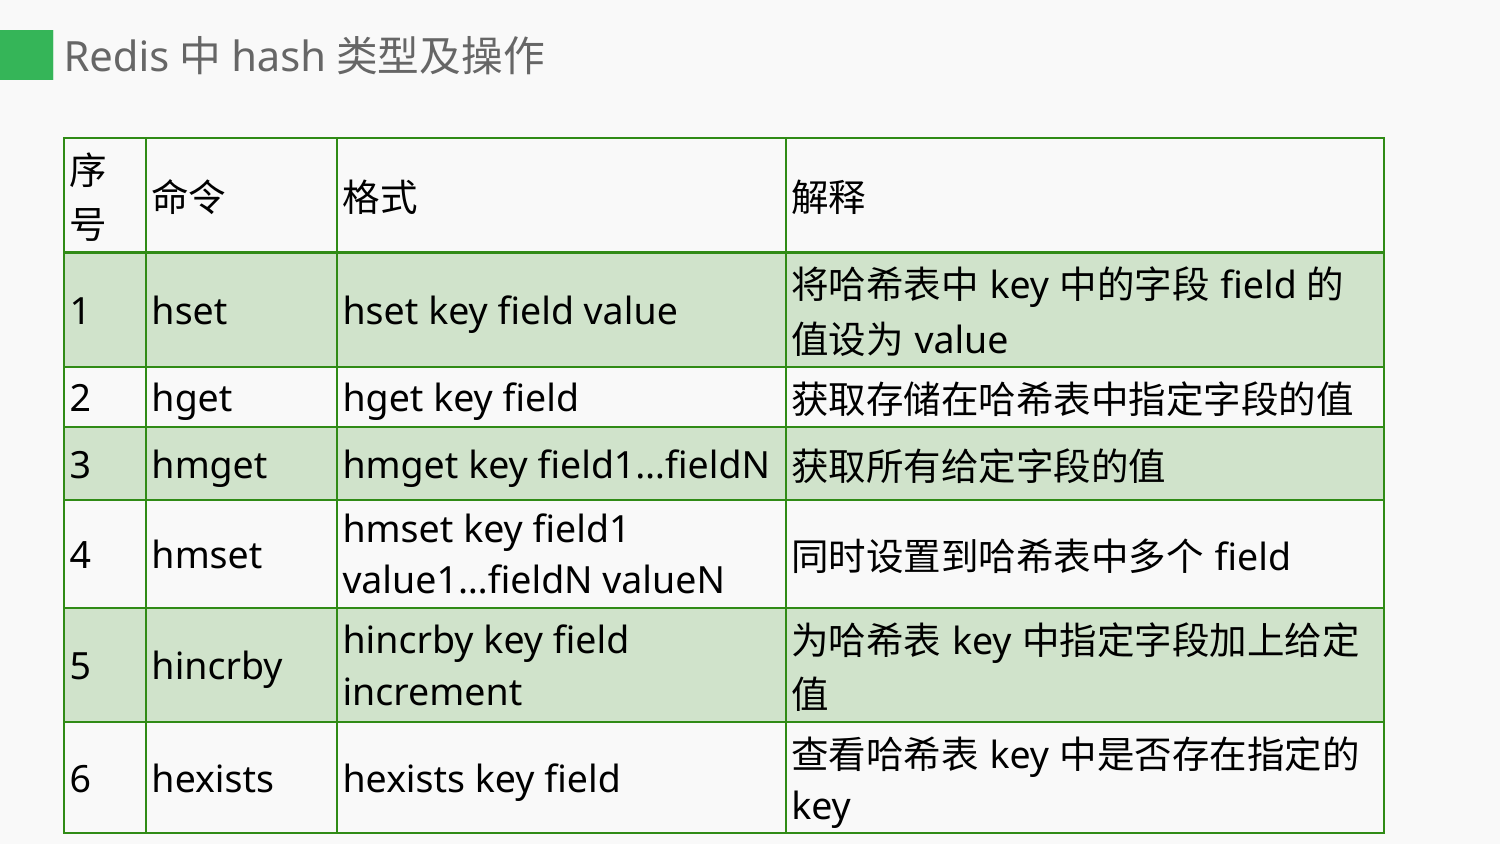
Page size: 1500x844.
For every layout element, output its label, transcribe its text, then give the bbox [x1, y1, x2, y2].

table_cell hmget key field1…fieldN [338, 428, 785, 499]
table_cell hmget [147, 428, 336, 499]
table_cell 4 [65, 501, 145, 607]
table_cell 2 [65, 368, 145, 426]
table_cell 获取存储在哈希表中指定字段的值 [787, 368, 1383, 426]
picture [0, 30, 54, 80]
table_cell hincrby [147, 609, 336, 721]
table_cell hmset key field1 value1…fieldN valueN [338, 501, 785, 607]
table_header 命令 [147, 139, 336, 251]
table_cell hset key field value [338, 254, 785, 366]
table_cell hexists key field [338, 723, 785, 832]
table_cell 5 [65, 609, 145, 721]
table_cell 6 [65, 723, 145, 832]
table_header 格式 [338, 139, 785, 251]
table_cell 将哈希表中key中的字段field的值设为value [787, 254, 1383, 366]
table_cell 1 [65, 254, 145, 366]
table_cell hget key field [338, 368, 785, 426]
table_cell hexists [147, 723, 336, 832]
table_cell 为哈希表key中指定字段加上给定值 [787, 609, 1383, 721]
table_header 序号 [65, 139, 145, 251]
table_cell hmset [147, 501, 336, 607]
table_cell hset [147, 254, 336, 366]
table_cell hget [147, 368, 336, 426]
table_cell 获取所有给定字段的值 [787, 428, 1383, 499]
table_cell 查看哈希表key中是否存在指定的key [787, 723, 1383, 832]
title Redis中hash类型及操作 [63, 25, 1480, 85]
table_cell 3 [65, 428, 145, 499]
table_cell 同时设置到哈希表中多个field [787, 501, 1383, 607]
table_header 解释 [787, 139, 1383, 251]
table_cell hincrby key field increment [338, 609, 785, 721]
